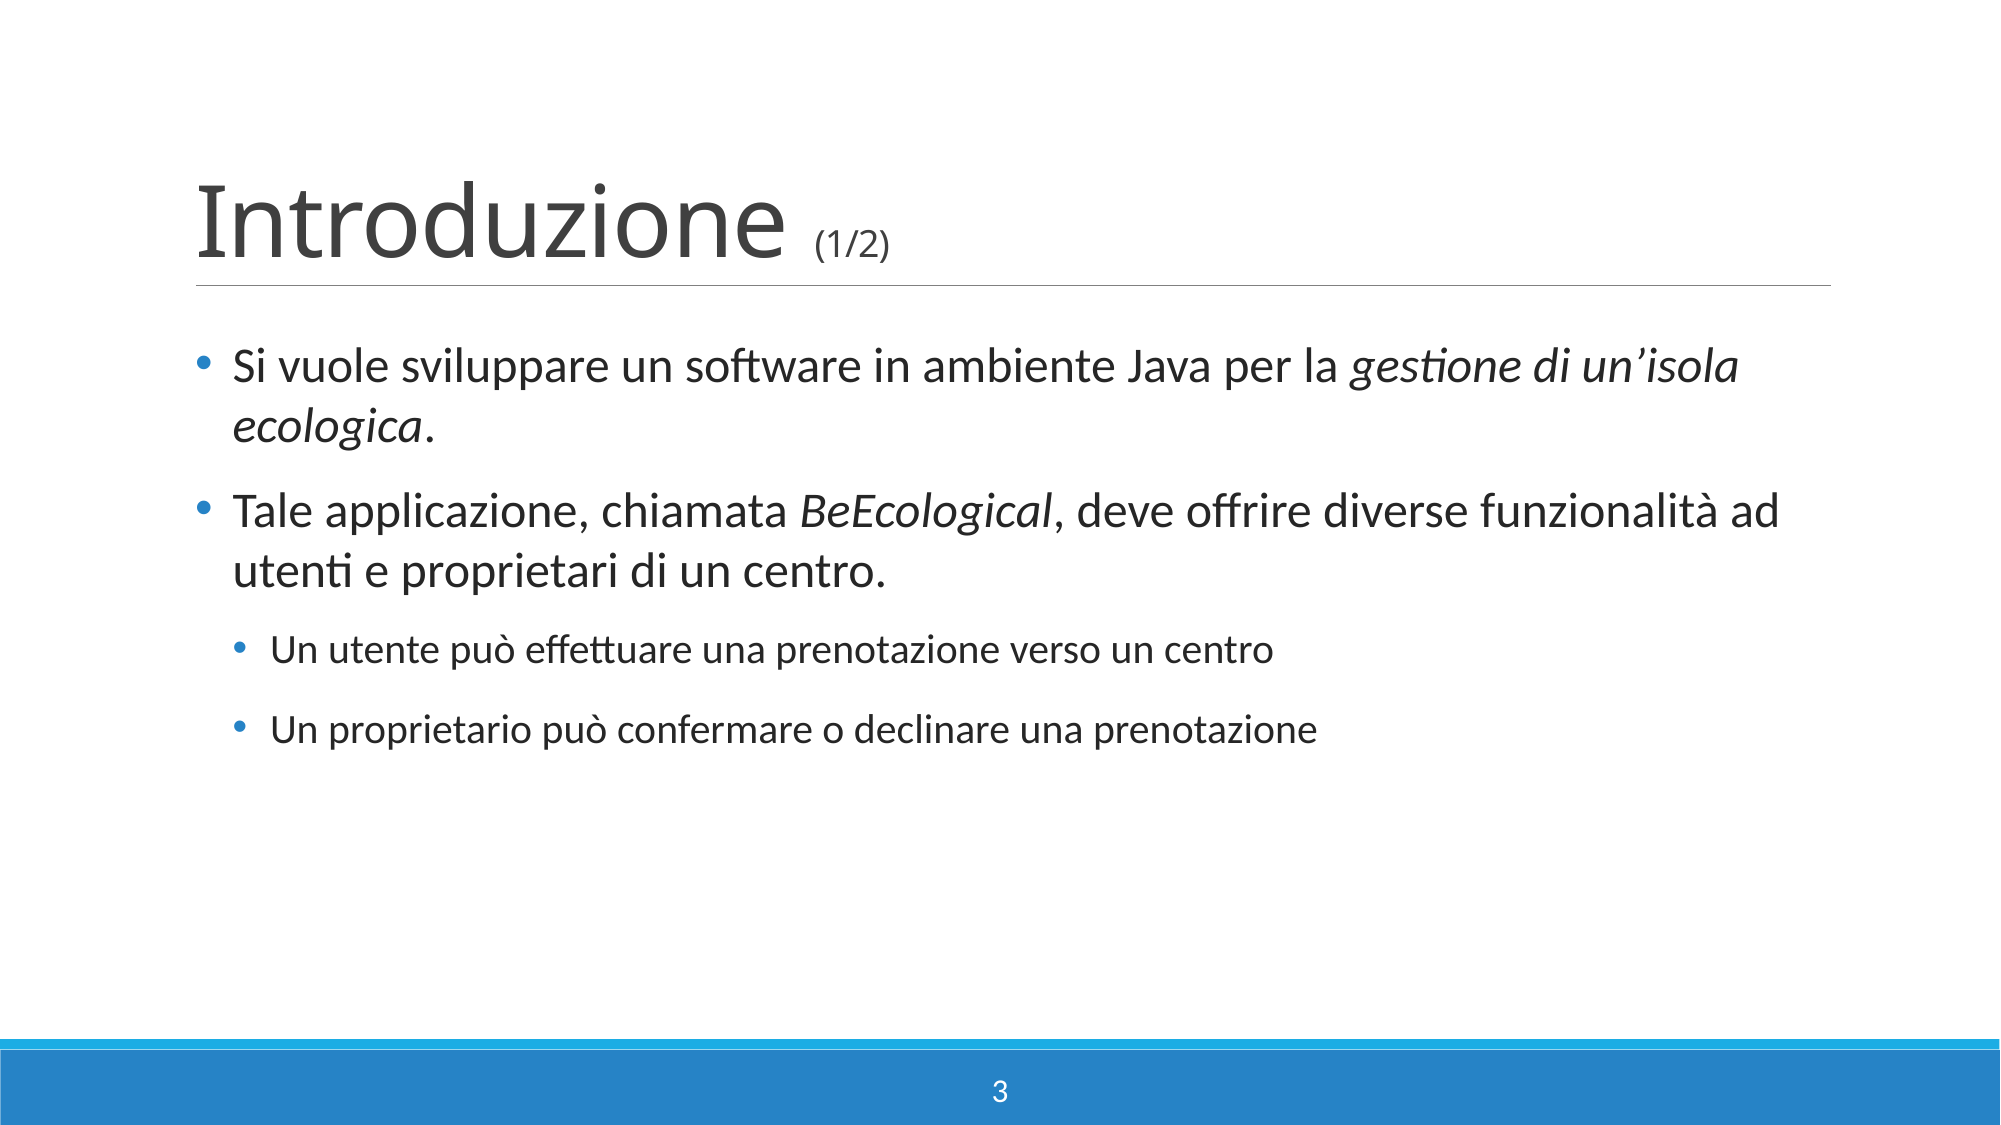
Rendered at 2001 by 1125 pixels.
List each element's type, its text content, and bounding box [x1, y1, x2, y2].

title Introduzione (1/2) [180, 47, 1830, 285]
list Si vuole sviluppare un software in ambiente Java per la gestione di un’isola ecologica. Tale applicazione, chiamata BeEcological, deve offrire diverse funzionalità ad utenti e proprietari di un centro. Un utente può effettuare una prenotazione verso un centro Un proprietario può confermare o declinare una prenotazione [180, 324, 1830, 876]
slide_number 3 [954, 1055, 1045, 1124]
